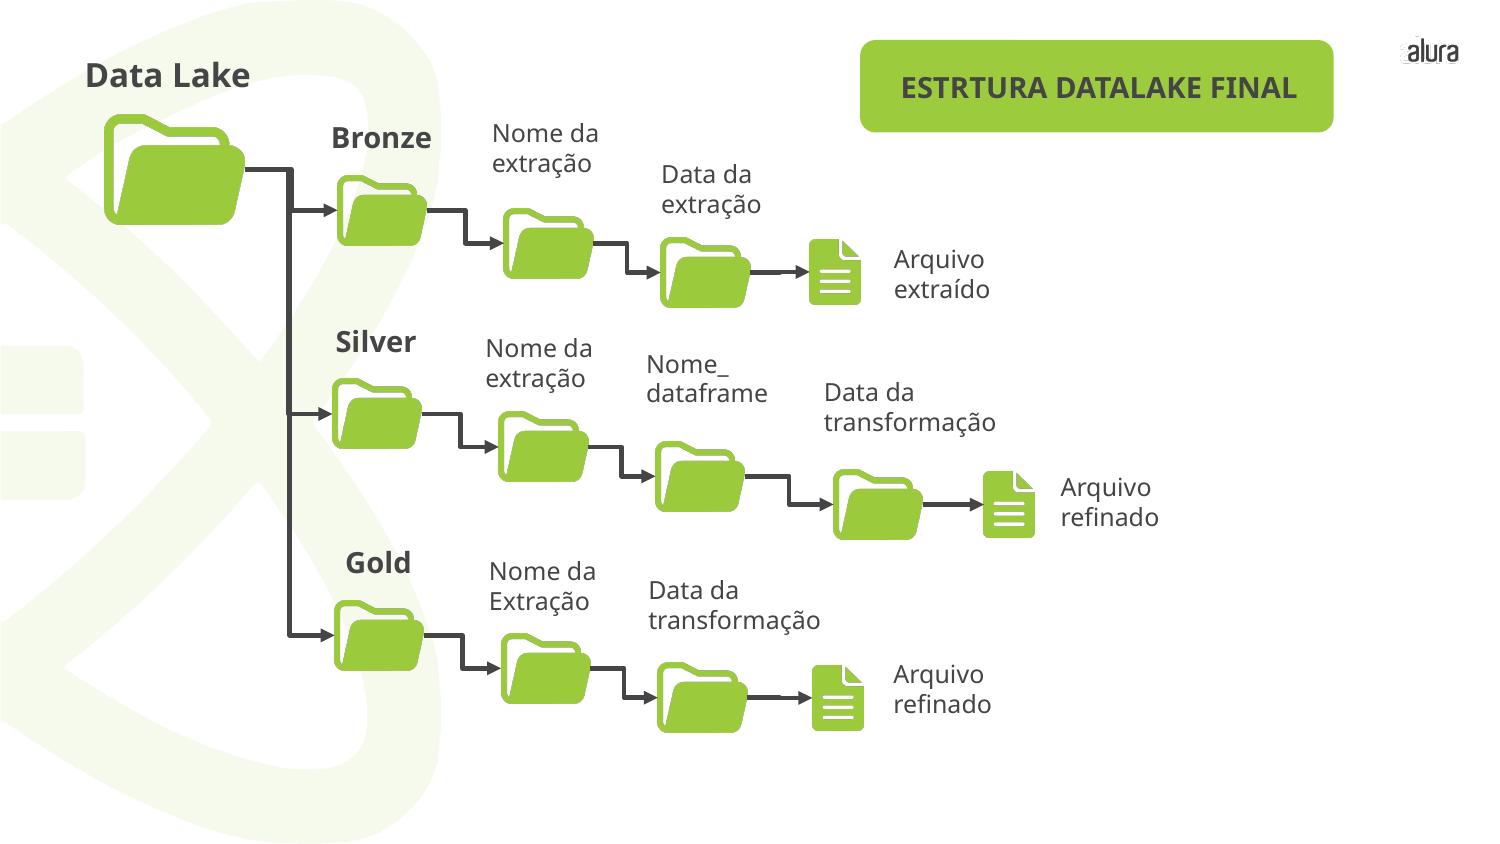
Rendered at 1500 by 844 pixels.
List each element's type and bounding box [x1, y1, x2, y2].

text_box [423, 635, 502, 669]
text_box [244, 169, 335, 636]
text_box [590, 668, 658, 698]
text_box [421, 413, 499, 448]
picture [0, 0, 1500, 844]
text_box [593, 242, 661, 273]
text_box [587, 446, 656, 477]
text_box [426, 209, 505, 244]
text_box [744, 475, 834, 505]
